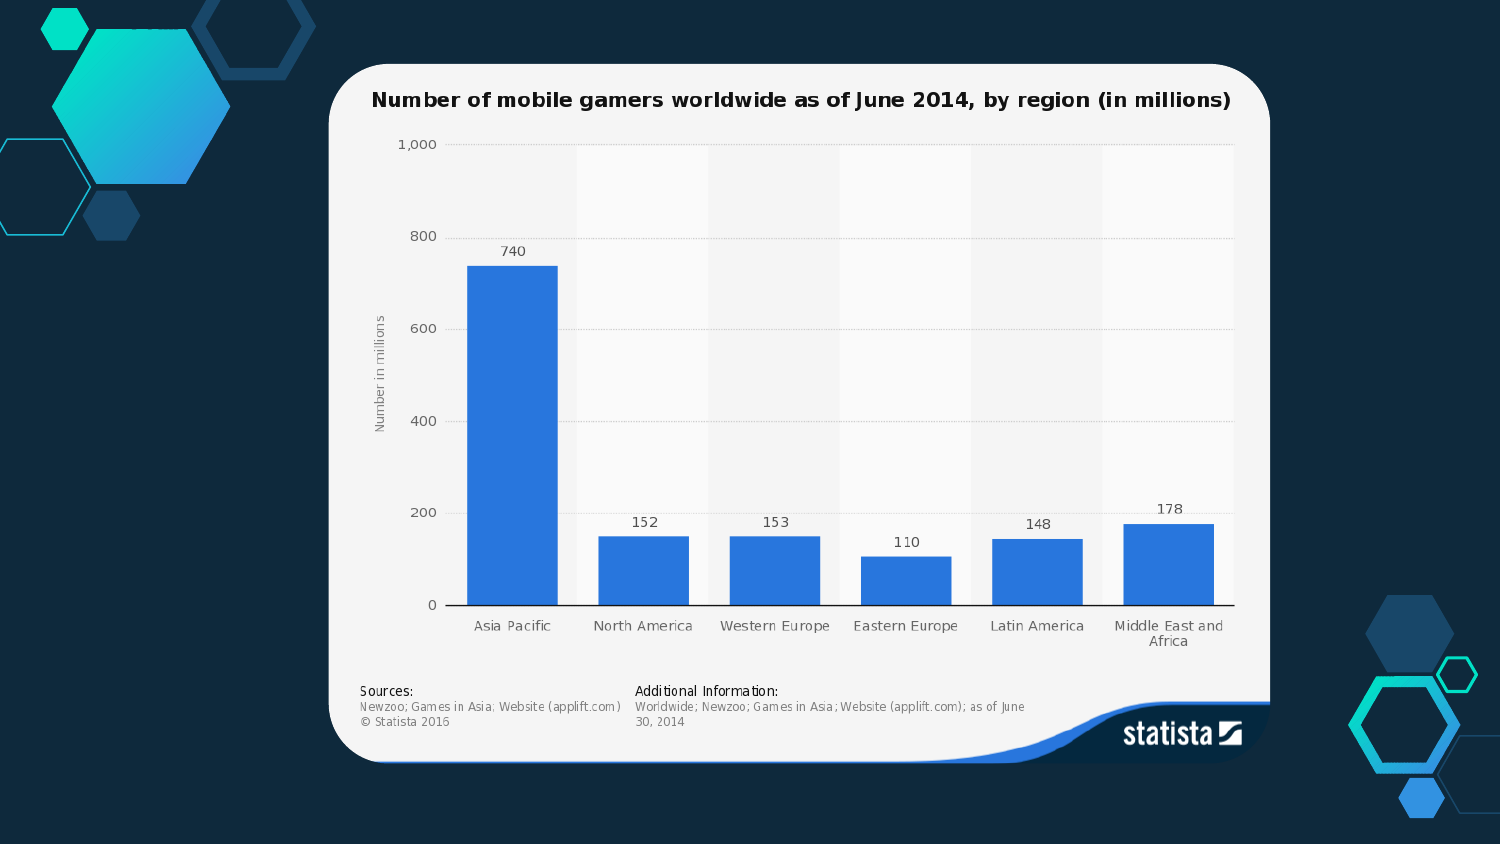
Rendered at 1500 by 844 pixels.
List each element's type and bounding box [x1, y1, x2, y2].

picture [328, 63, 1271, 764]
